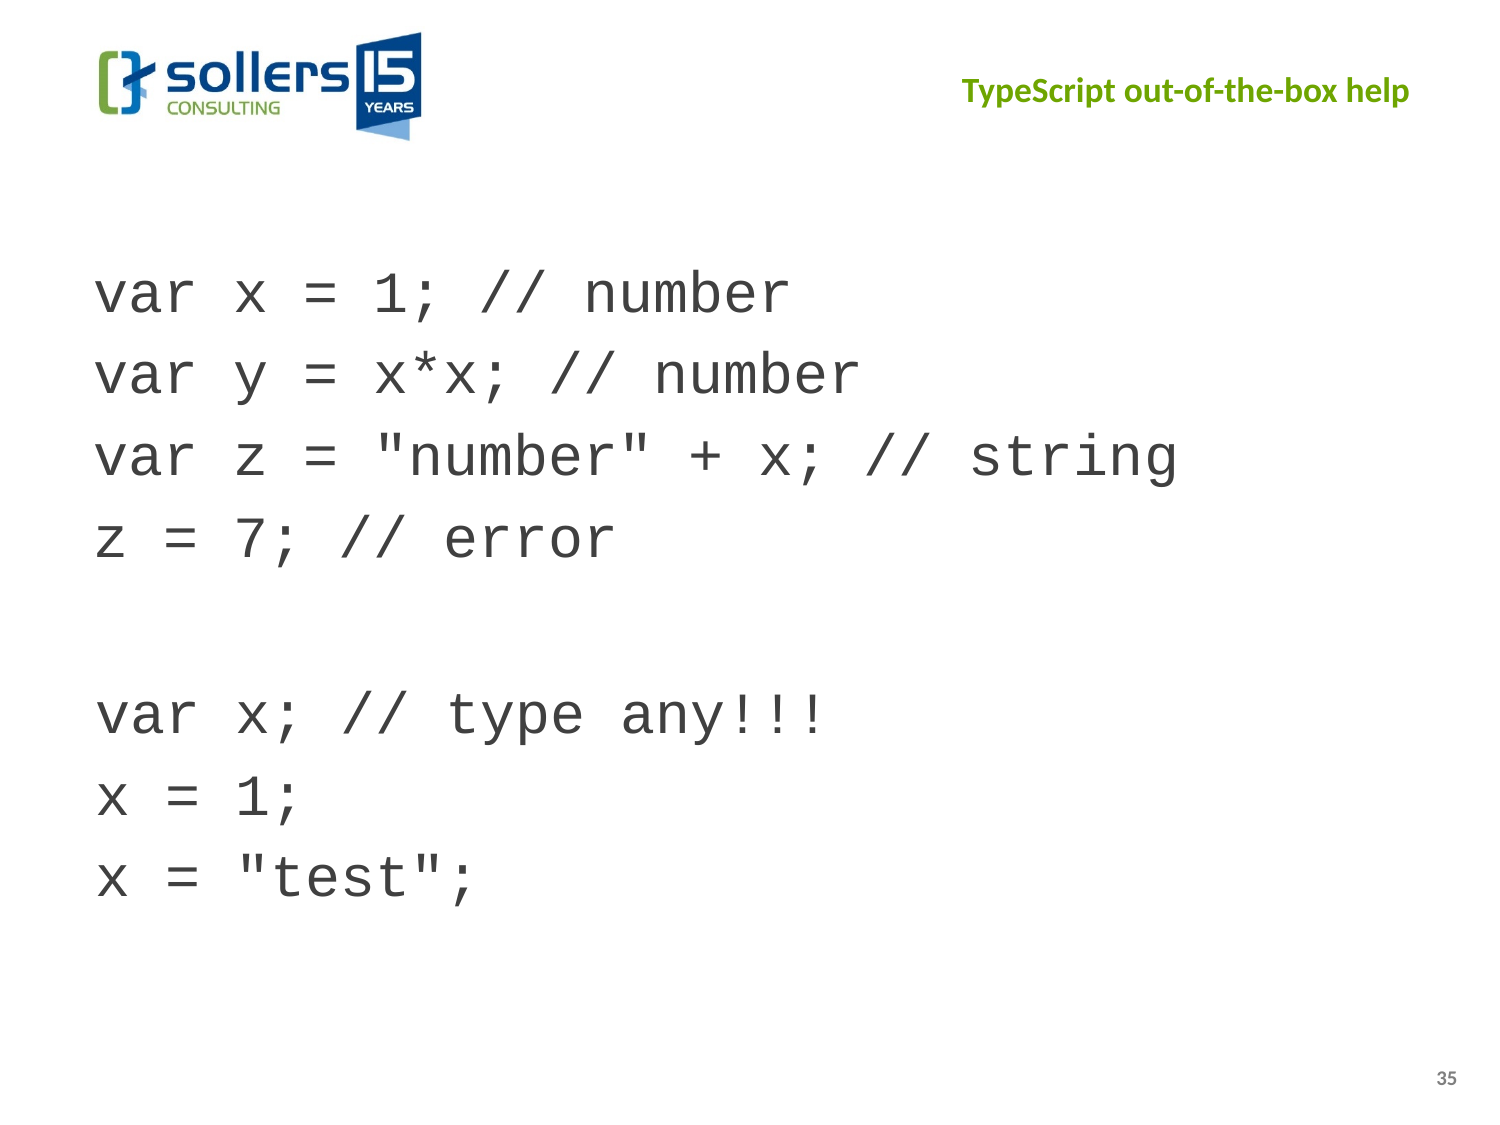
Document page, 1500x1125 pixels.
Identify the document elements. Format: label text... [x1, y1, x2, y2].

list var x = 1; // number var y = x*x; // number var z = "number" + x; // string z = 7; // error [79, 246, 1495, 600]
text_box var x; // type any!!! x = 1; x = "test"; [80, 667, 1497, 1022]
picture [90, 26, 425, 145]
title TypeScript out-of-the-box help [358, 31, 1425, 145]
